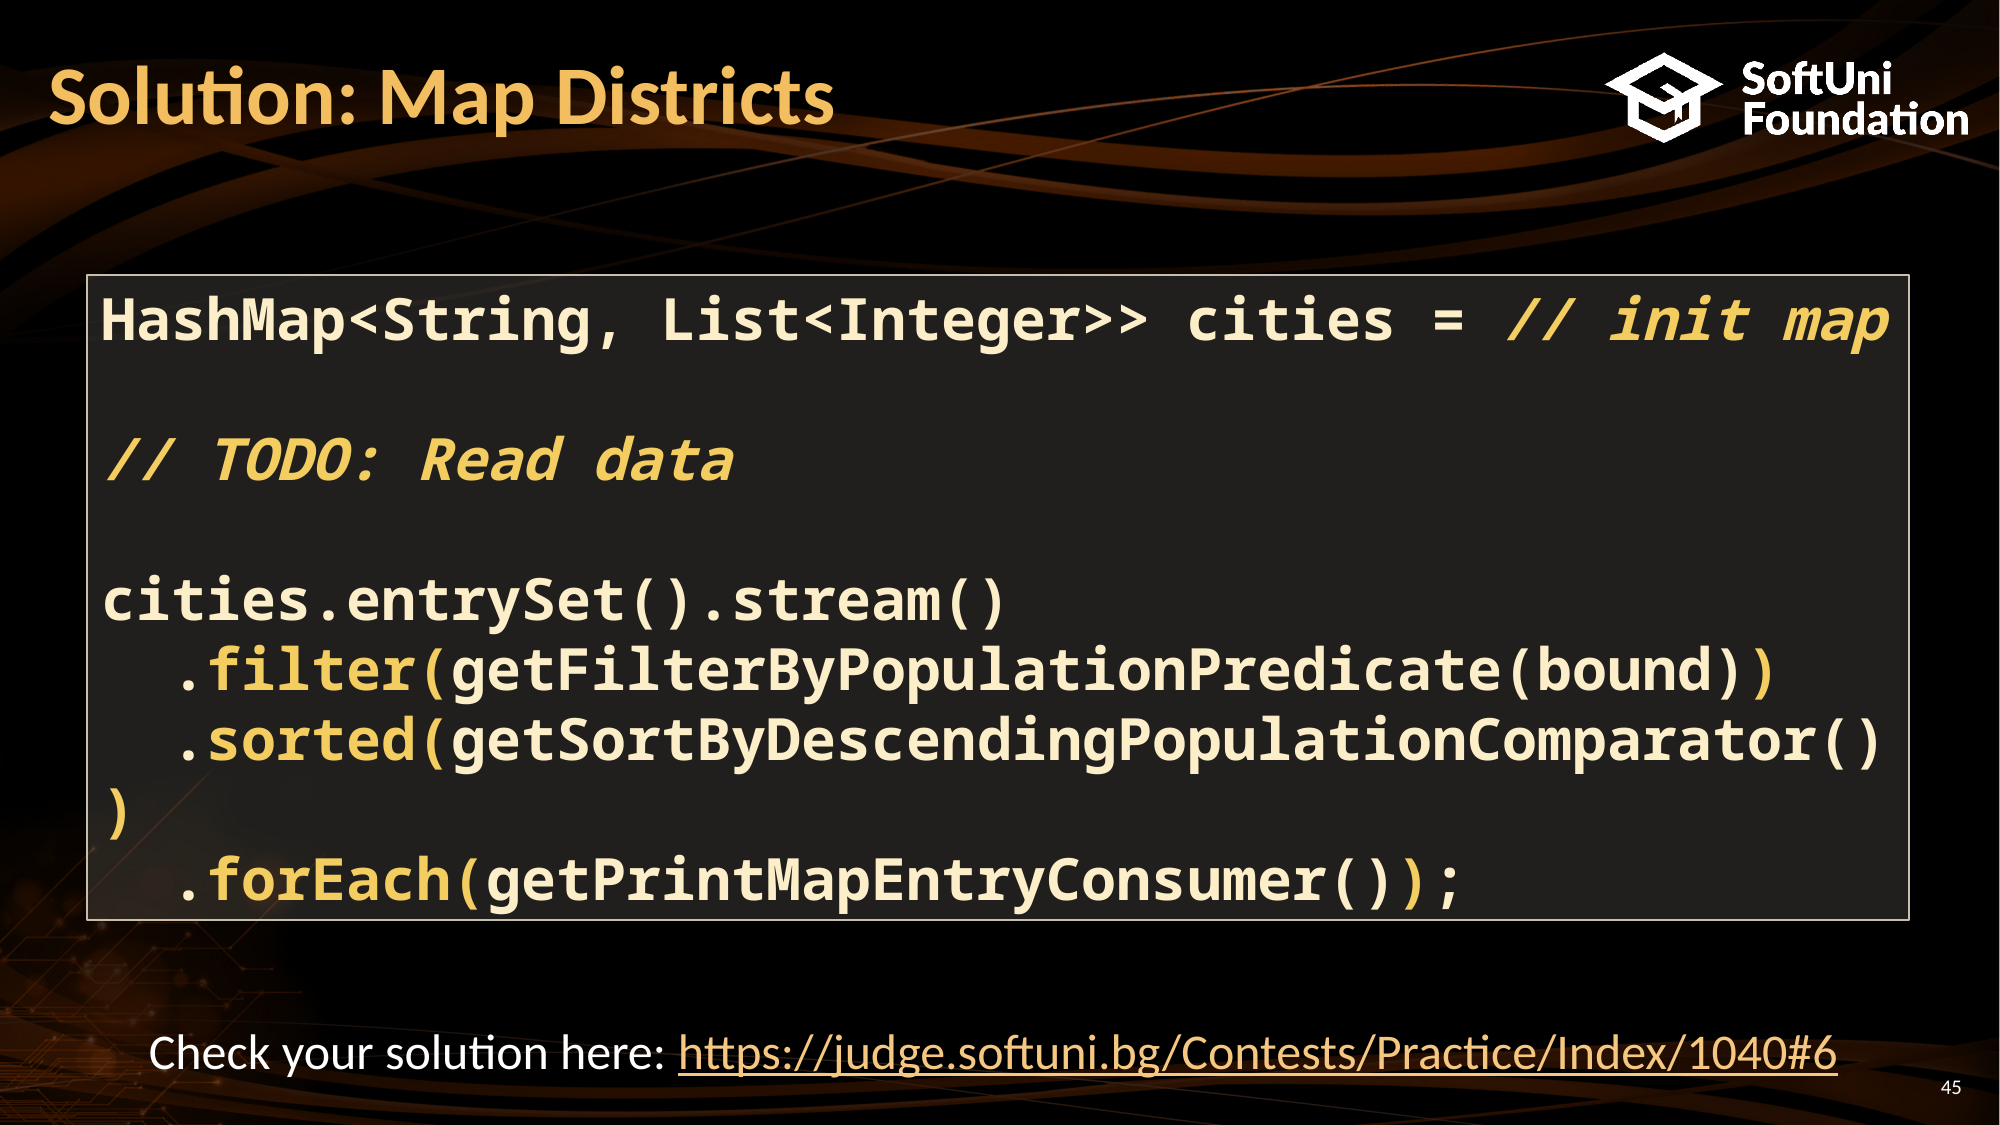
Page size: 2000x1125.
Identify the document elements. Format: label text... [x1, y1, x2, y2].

title Solution: Map Districts [30, 6, 1602, 189]
text_box HashMap<String, List<Integer>> cities = // init map // TODO: Read data cities.entrySet().stream() .filter(getFilterByPopulationPredicate(bound)) .sorted(getSortByDescendingPopulationComparator()) .forEach(getPrintMapEntryConsumer()); [87, 275, 1909, 920]
slide_number 45 [1897, 1070, 1968, 1103]
picture [0, 0, 2000, 1125]
text_box Check your solution here: https://judge.softuni.bg/Contests/Practice/Index/1040#6 [124, 1011, 1863, 1087]
